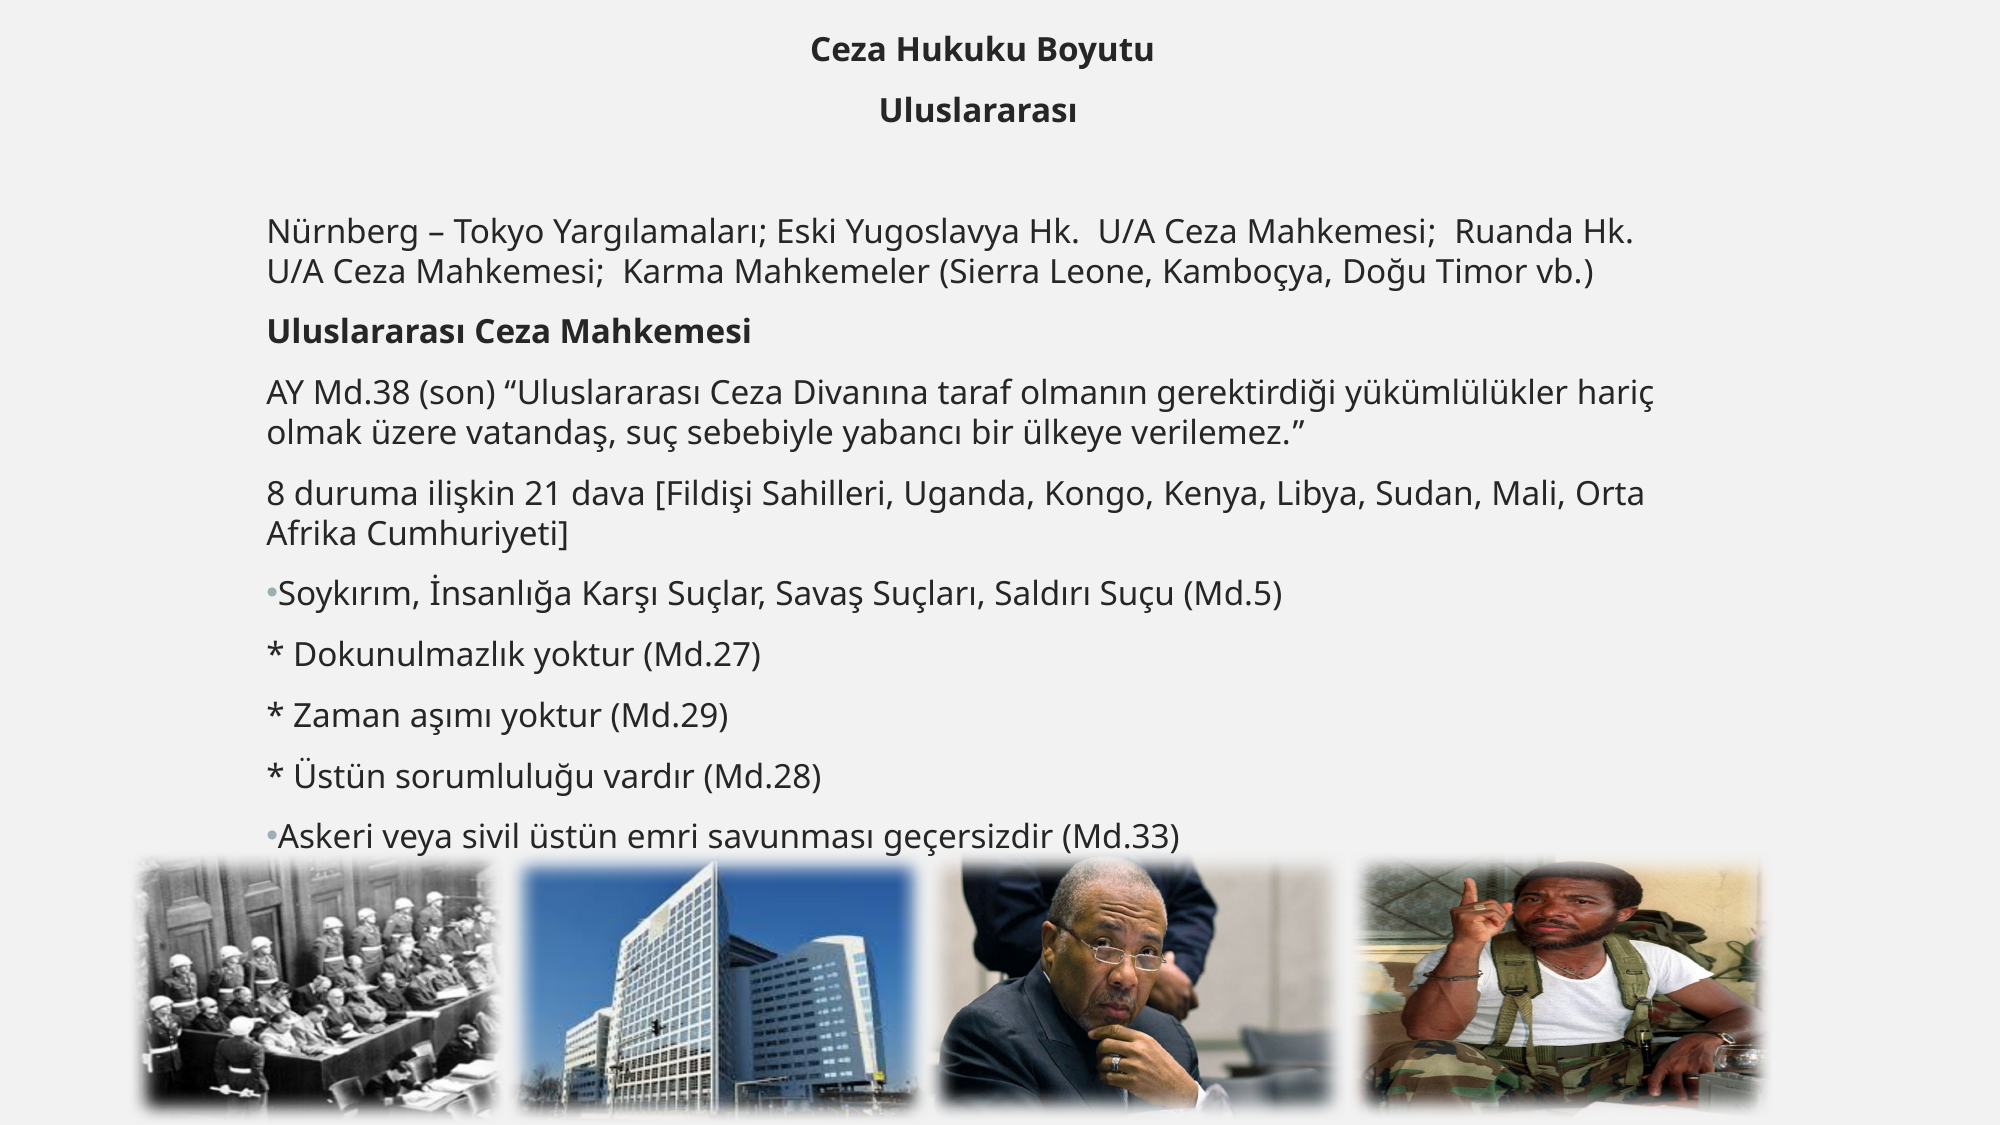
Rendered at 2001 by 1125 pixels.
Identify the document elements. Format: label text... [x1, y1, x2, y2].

picture [128, 849, 1774, 1125]
list Ceza Hukuku Boyutu Uluslararası Nürnberg – Tokyo Yargılamaları; Eski Yugoslavya Hk. U/A Ceza Mahkemesi; Ruanda Hk. U/A Ceza Mahkemesi; Karma Mahkemeler (Sierra Leone, Kamboçya, Doğu Timor vb.) Uluslararası Ceza Mahkemesi AY Md.38 (son) “Uluslararası Ceza Divanına taraf olmanın gerektirdiği yükümlülükler hariç olmak üzere vatandaş, suç sebebiyle yabancı bir ülkeye verilemez.” 8 duruma ilişkin 21 dava [Fildişi Sahilleri, Uganda, Kongo, Kenya, Libya, Sudan, Mali, Orta Afrika Cumhuriyeti] Soykırım, İnsanlığa Karşı Suçlar, Savaş Suçları, Saldırı Suçu (Md.5) * Dokunulmazlık yoktur (Md.27) * Zaman aşımı yoktur (Md.29) * Üstün sorumluluğu vardır (Md.28) Askeri veya sivil üstün emri savunması geçersizdir (Md.33) [204, 20, 1715, 850]
